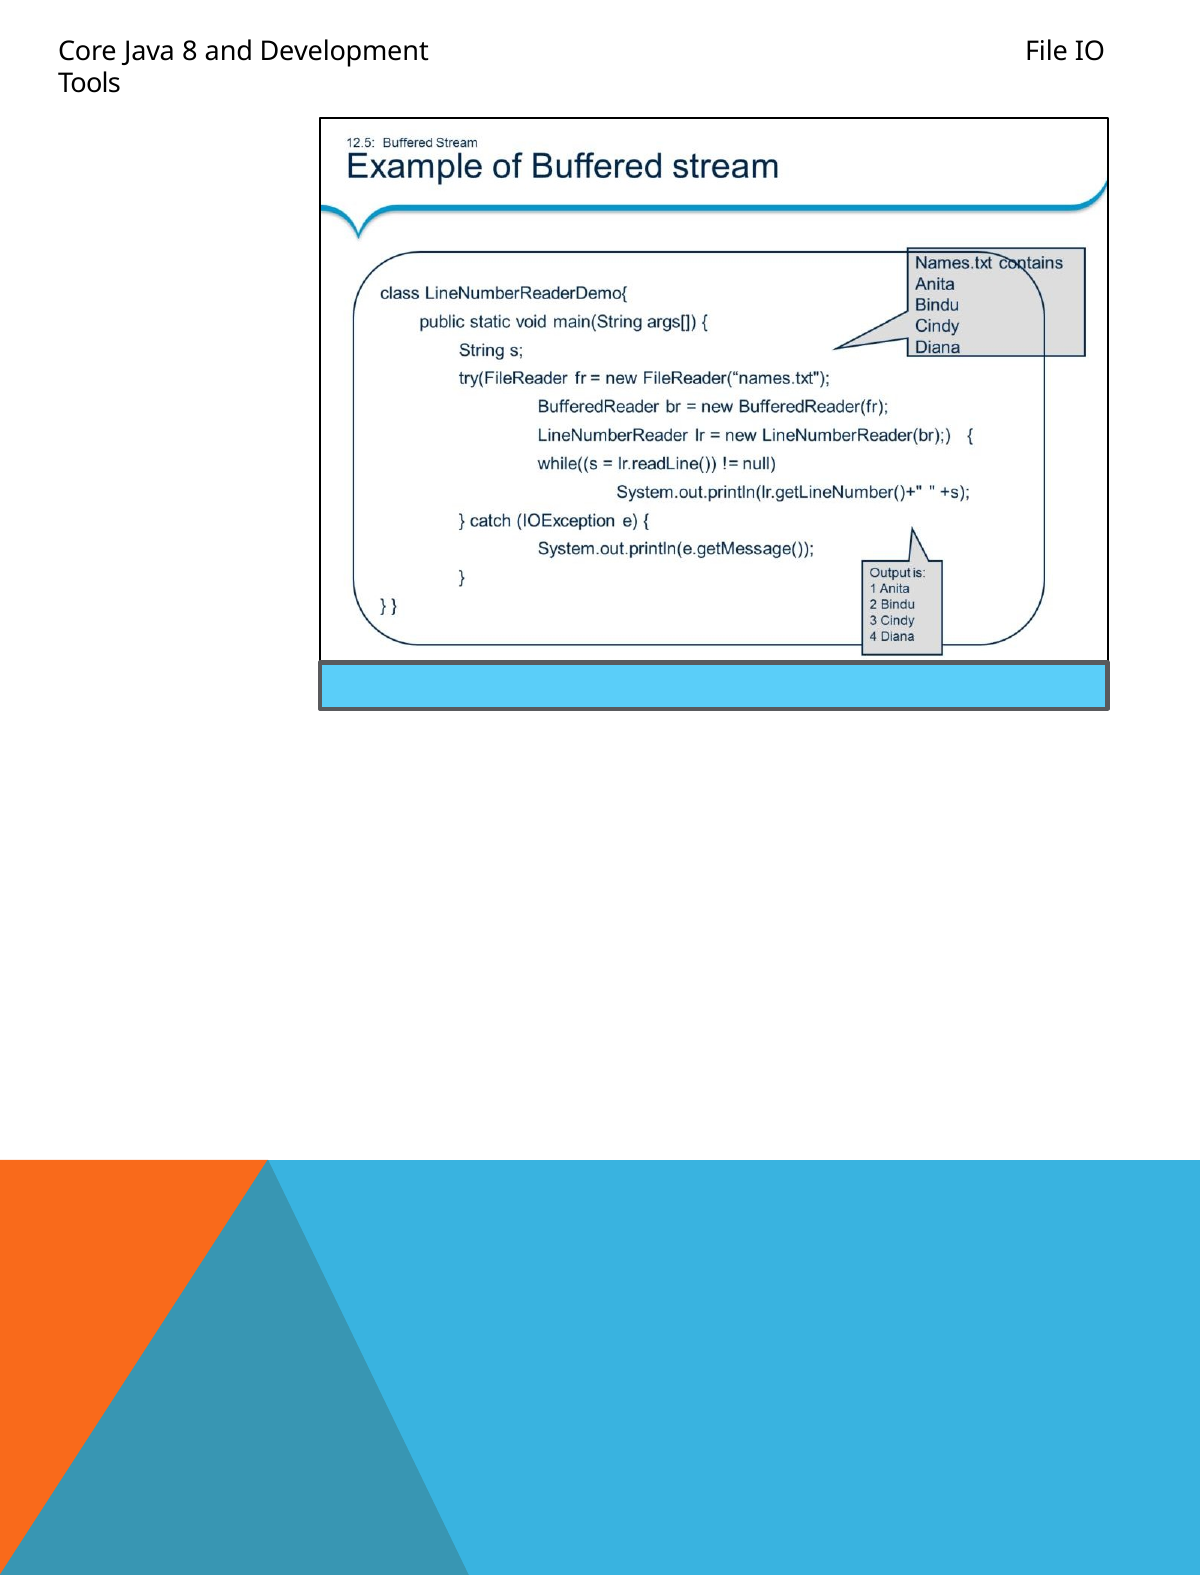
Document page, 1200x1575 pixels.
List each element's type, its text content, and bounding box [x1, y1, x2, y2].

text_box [318, 116, 1109, 710]
text_box Core Java 8 and Development Tools [56, 31, 498, 99]
text_box File IO [1022, 31, 1107, 66]
